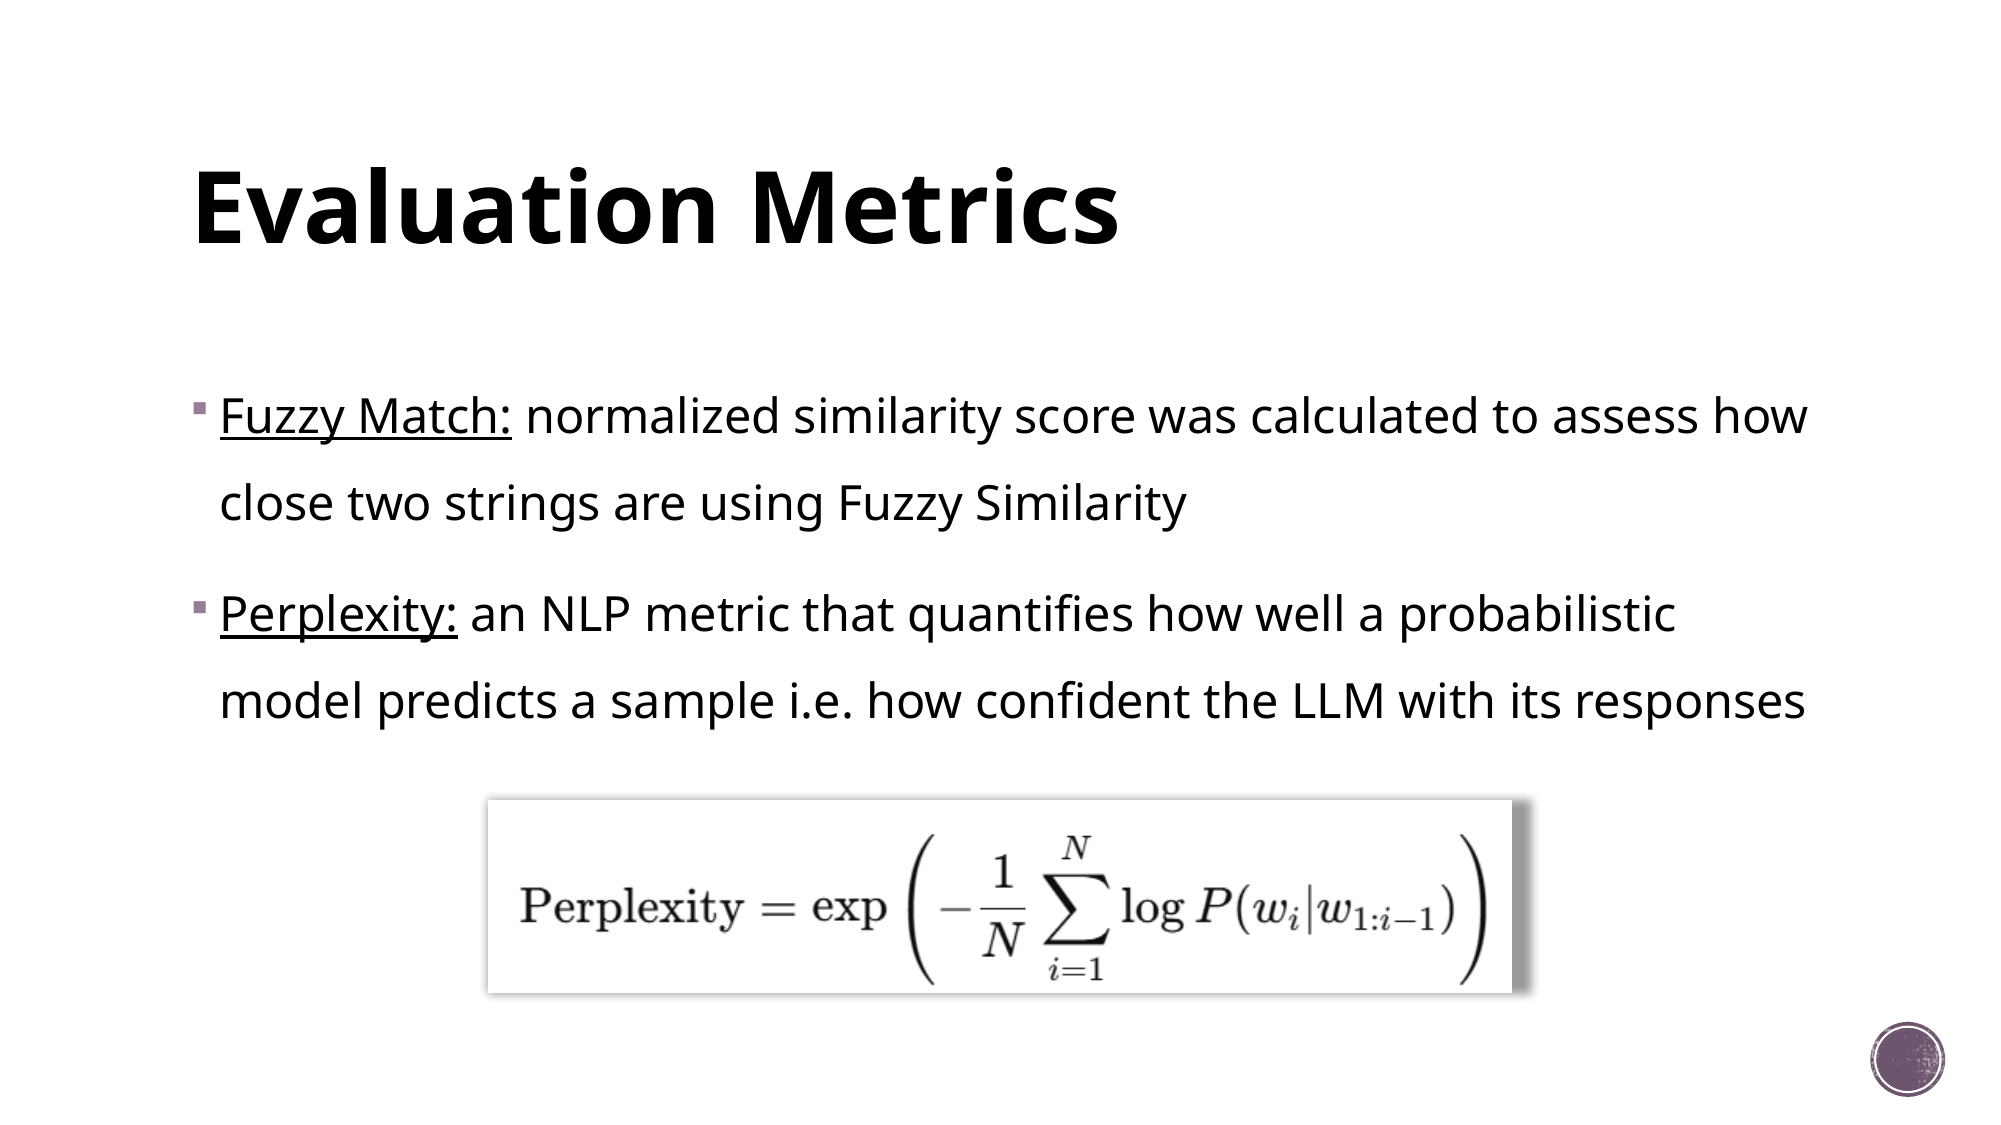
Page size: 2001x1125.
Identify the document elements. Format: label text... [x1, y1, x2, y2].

list Fuzzy Match: normalized similarity score was calculated to assess how close two strings are using Fuzzy Similarity Perplexity: an NLP metric that quantifies how well a probabilistic model predicts a sample i.e. how confident the LLM with its responses [175, 348, 1826, 1013]
picture [488, 800, 1512, 993]
title Evaluation Metrics [175, 79, 1826, 344]
